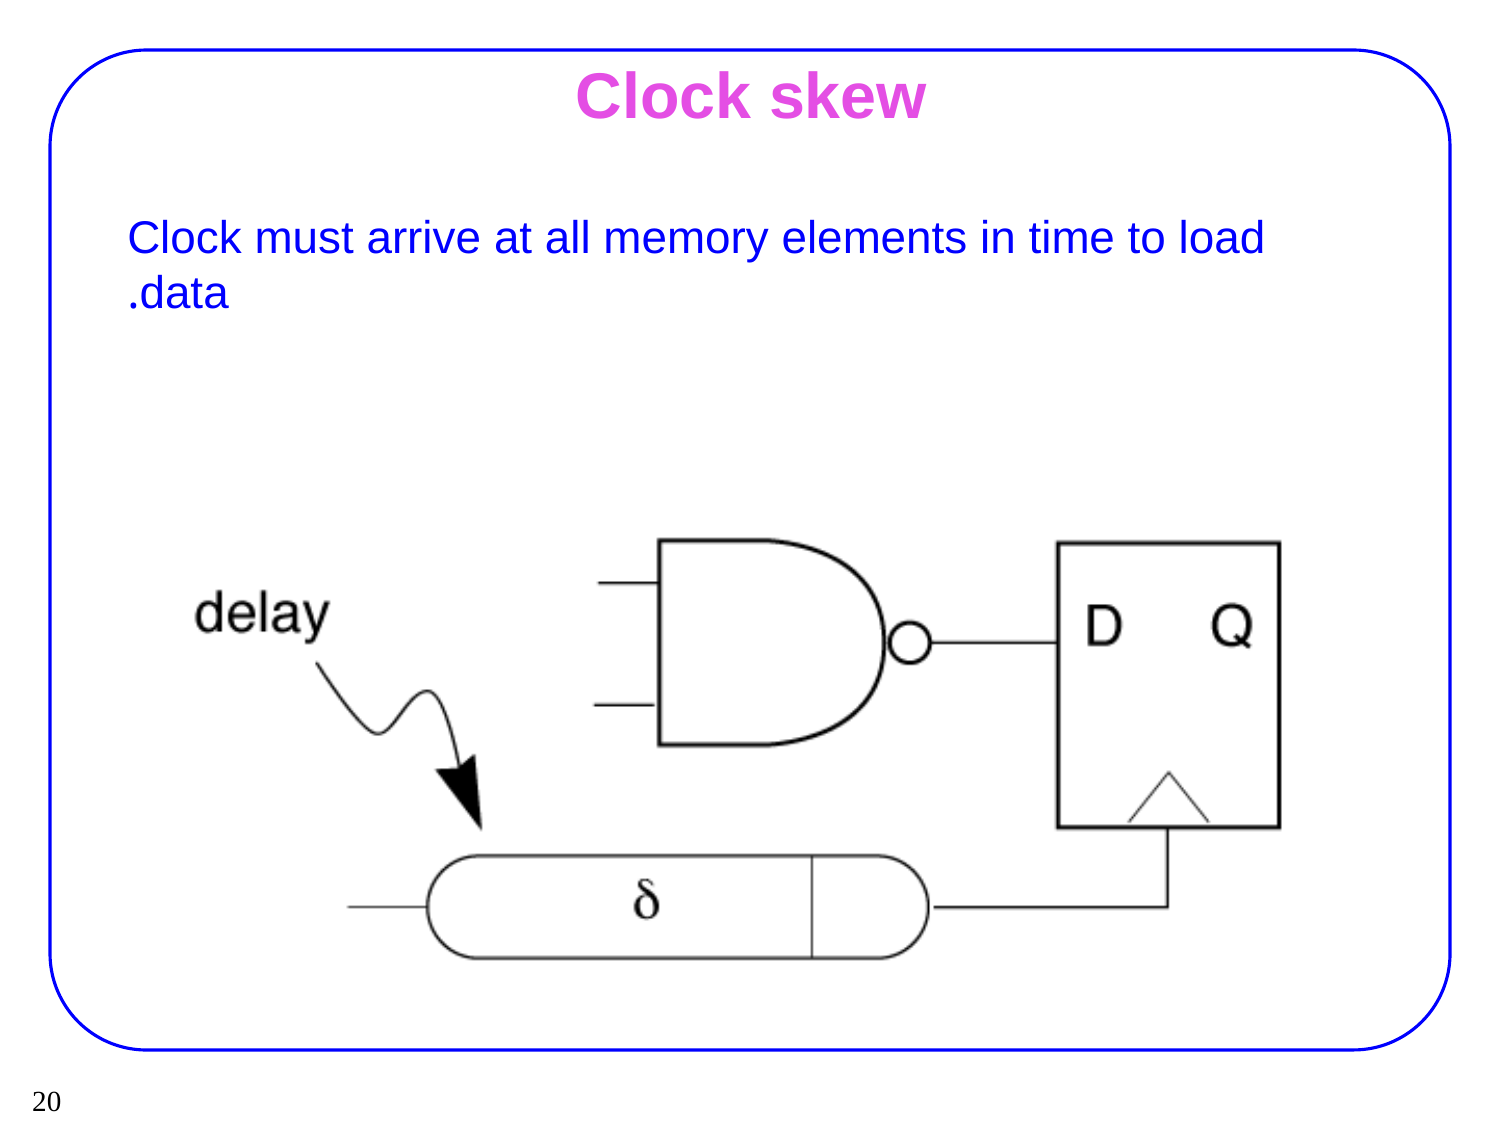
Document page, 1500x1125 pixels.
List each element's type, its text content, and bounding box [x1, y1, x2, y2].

picture [135, 524, 1313, 974]
title Clock skew [113, 66, 1389, 140]
slide_number 20 [0, 1049, 76, 1125]
list Clock must arrive at all memory elements in time to load data. [112, 200, 1388, 963]
